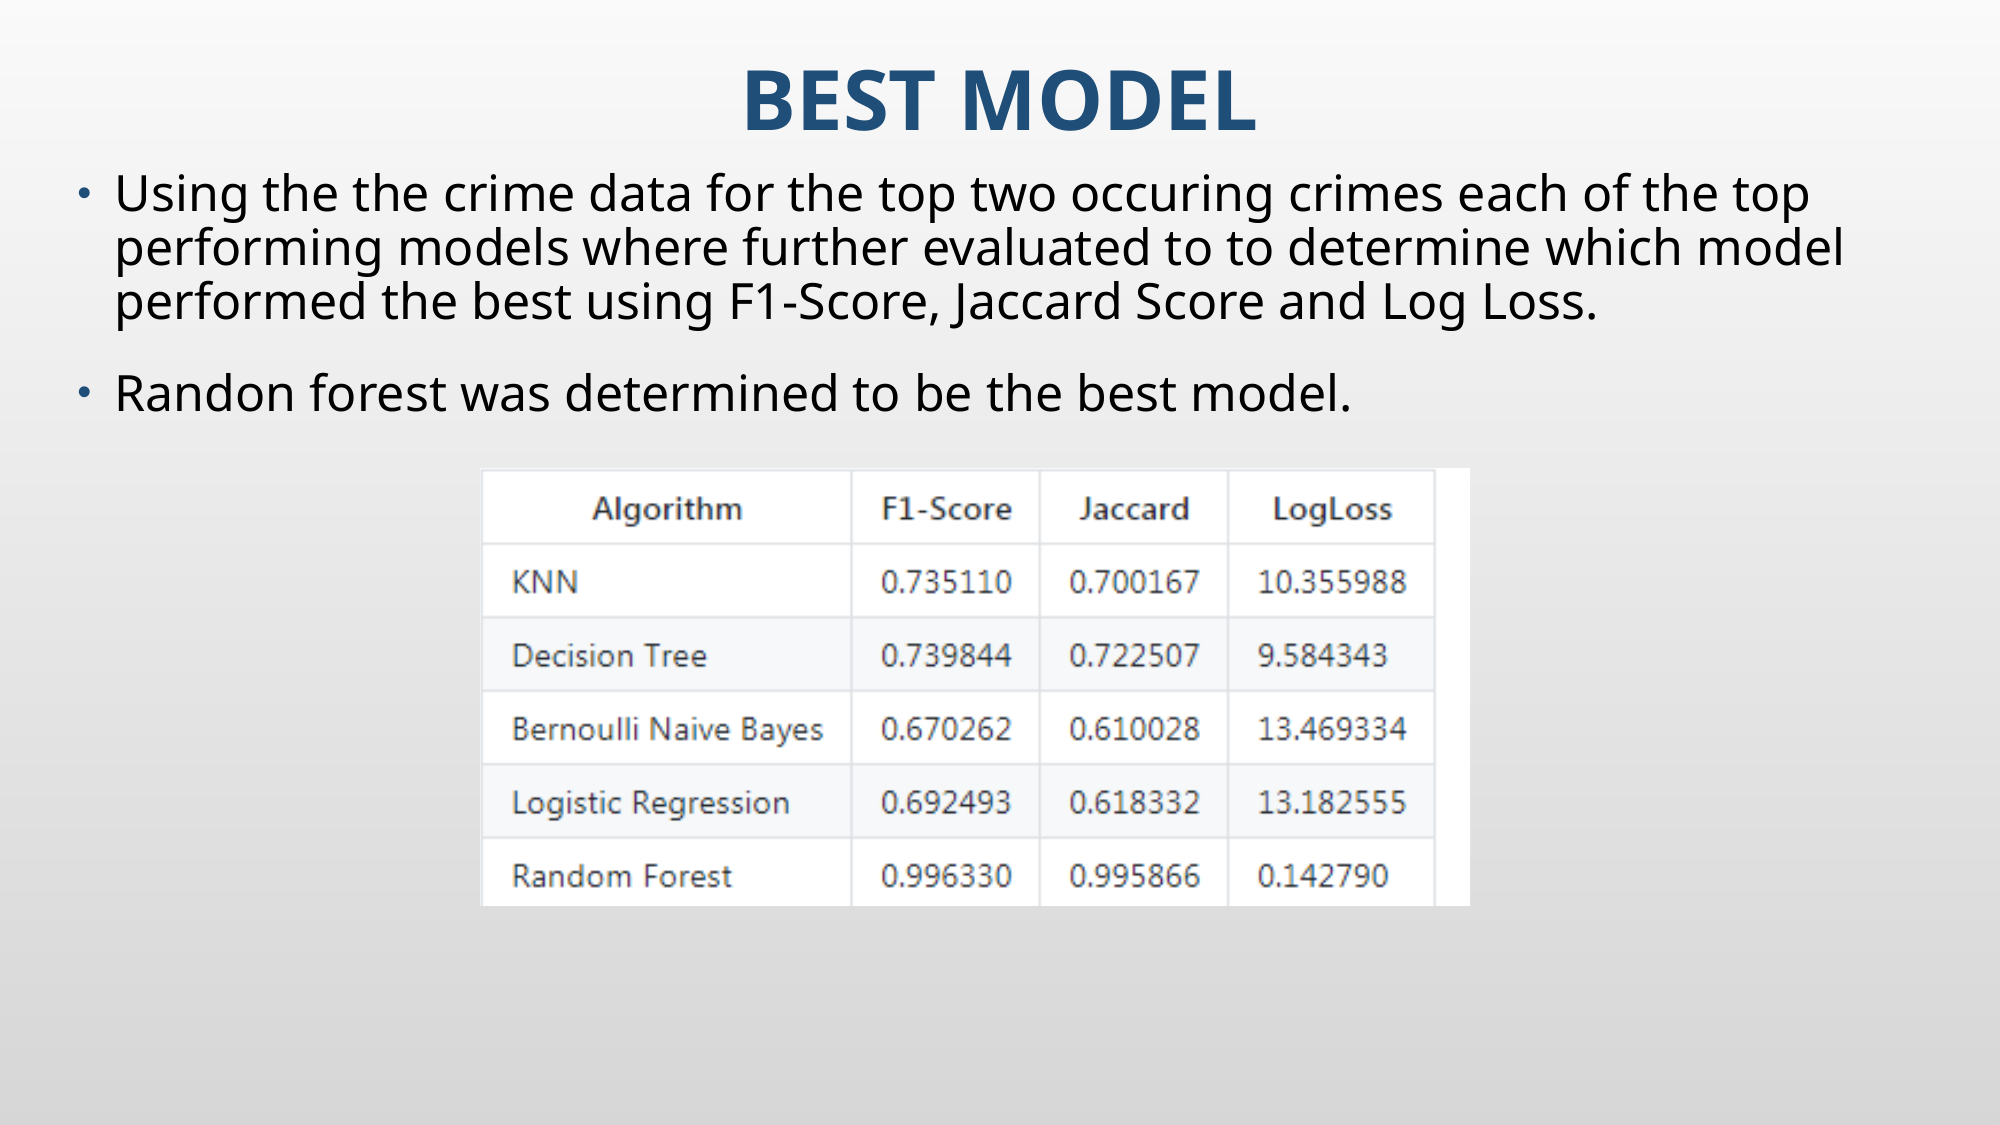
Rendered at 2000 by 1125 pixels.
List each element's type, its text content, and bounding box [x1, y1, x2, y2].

picture [479, 467, 1471, 906]
title Best model [31, 42, 1969, 157]
list Using the the crime data for the top two occuring crimes each of the top performing models where further evaluated to to determine which model performed the best using F1-Score, Jaccard Score and Log Loss. Randon forest was determined to be the best model. [54, 160, 2000, 1094]
